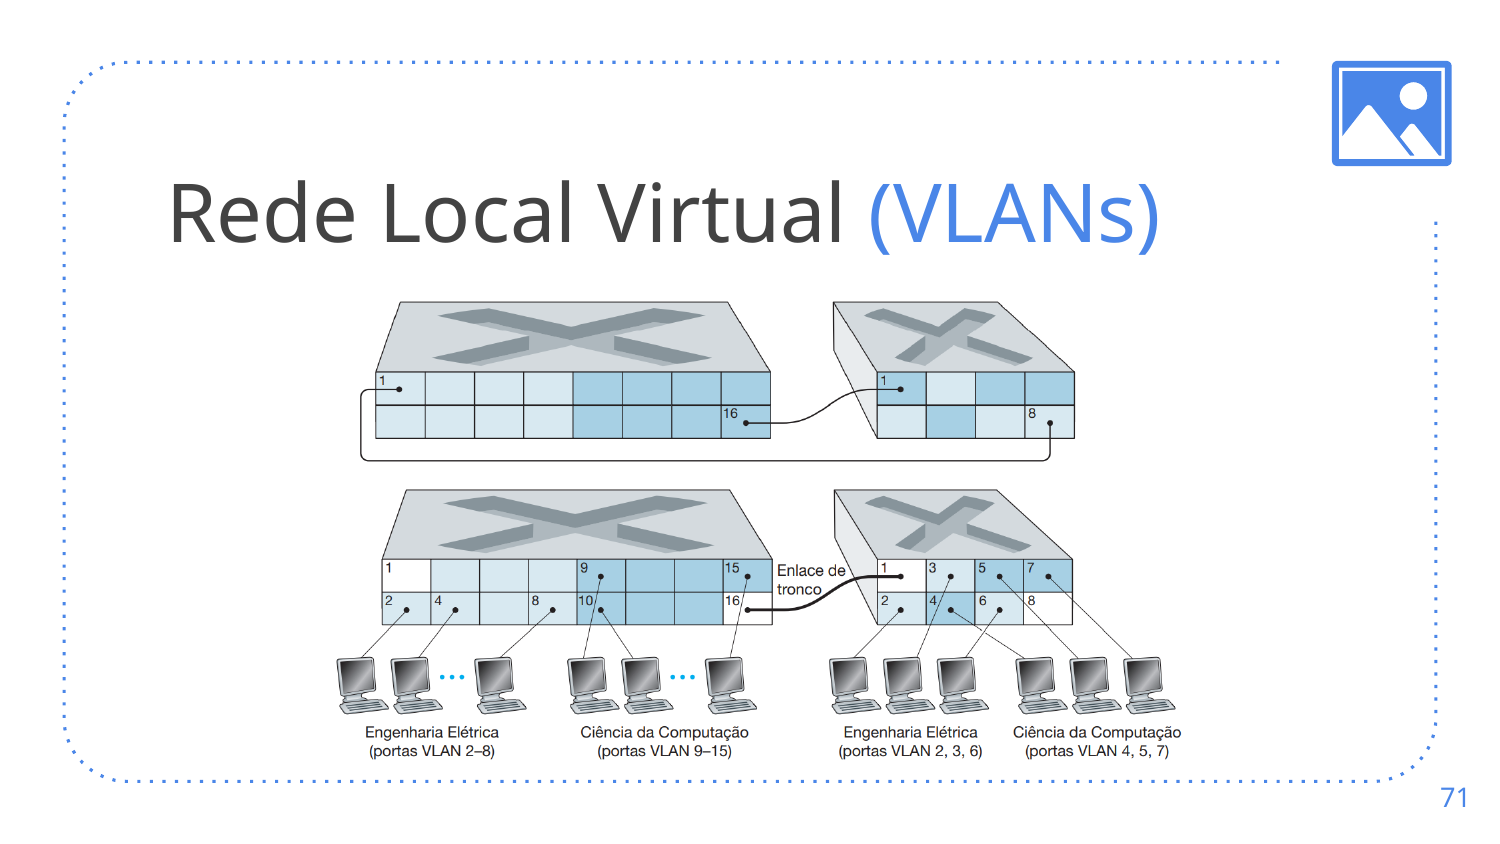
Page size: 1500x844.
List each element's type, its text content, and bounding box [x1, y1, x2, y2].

title Rede Local Virtual (VLANs) [151, 146, 1278, 287]
slide_number ‹#› [1411, 753, 1500, 844]
picture [326, 475, 1194, 764]
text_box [1331, 60, 1452, 167]
picture [342, 286, 1087, 466]
